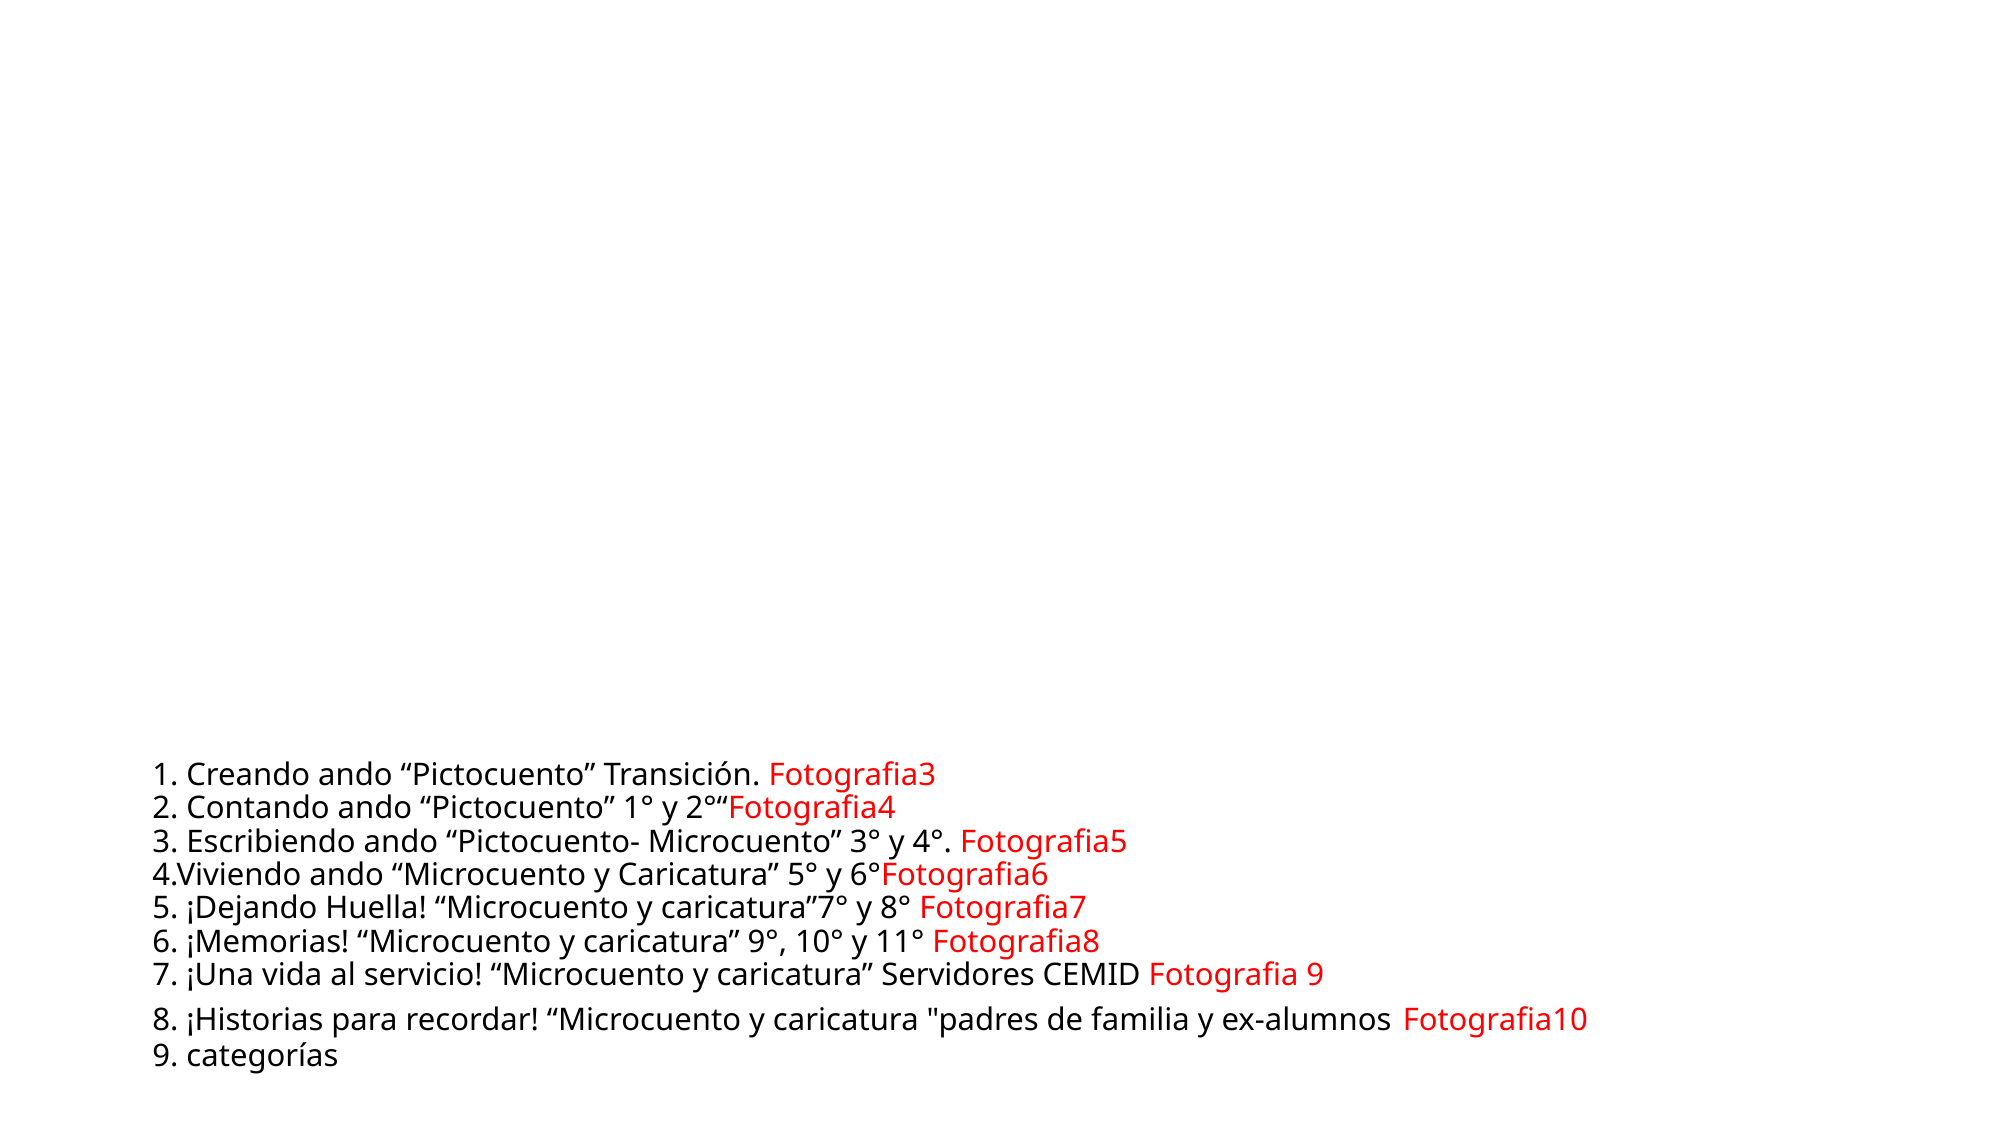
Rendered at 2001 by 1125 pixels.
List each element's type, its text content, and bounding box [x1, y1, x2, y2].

title 1. Creando ando “Pictocuento” Transición. Fotografia3 2. Contando ando “Pictocuento” 1° y 2°“Fotografia4 3. Escribiendo ando “Pictocuento- Microcuento” 3° y 4°. Fotografia5 4.Viviendo ando “Microcuento y Caricatura” 5° y 6°Fotografia6 5. ¡Dejando Huella! “Microcuento y caricatura”7° y 8° Fotografia7 6. ¡Memorias! “Microcuento y caricatura” 9°, 10° y 11° Fotografia8 7. ¡Una vida al servicio! “Microcuento y caricatura” Servidores CEMID Fotografia 9 8. ¡Historias para recordar! “Microcuento y caricatura "padres de familia y ex-alumnos Fotografia10 9. categorías [137, 749, 1863, 1125]
